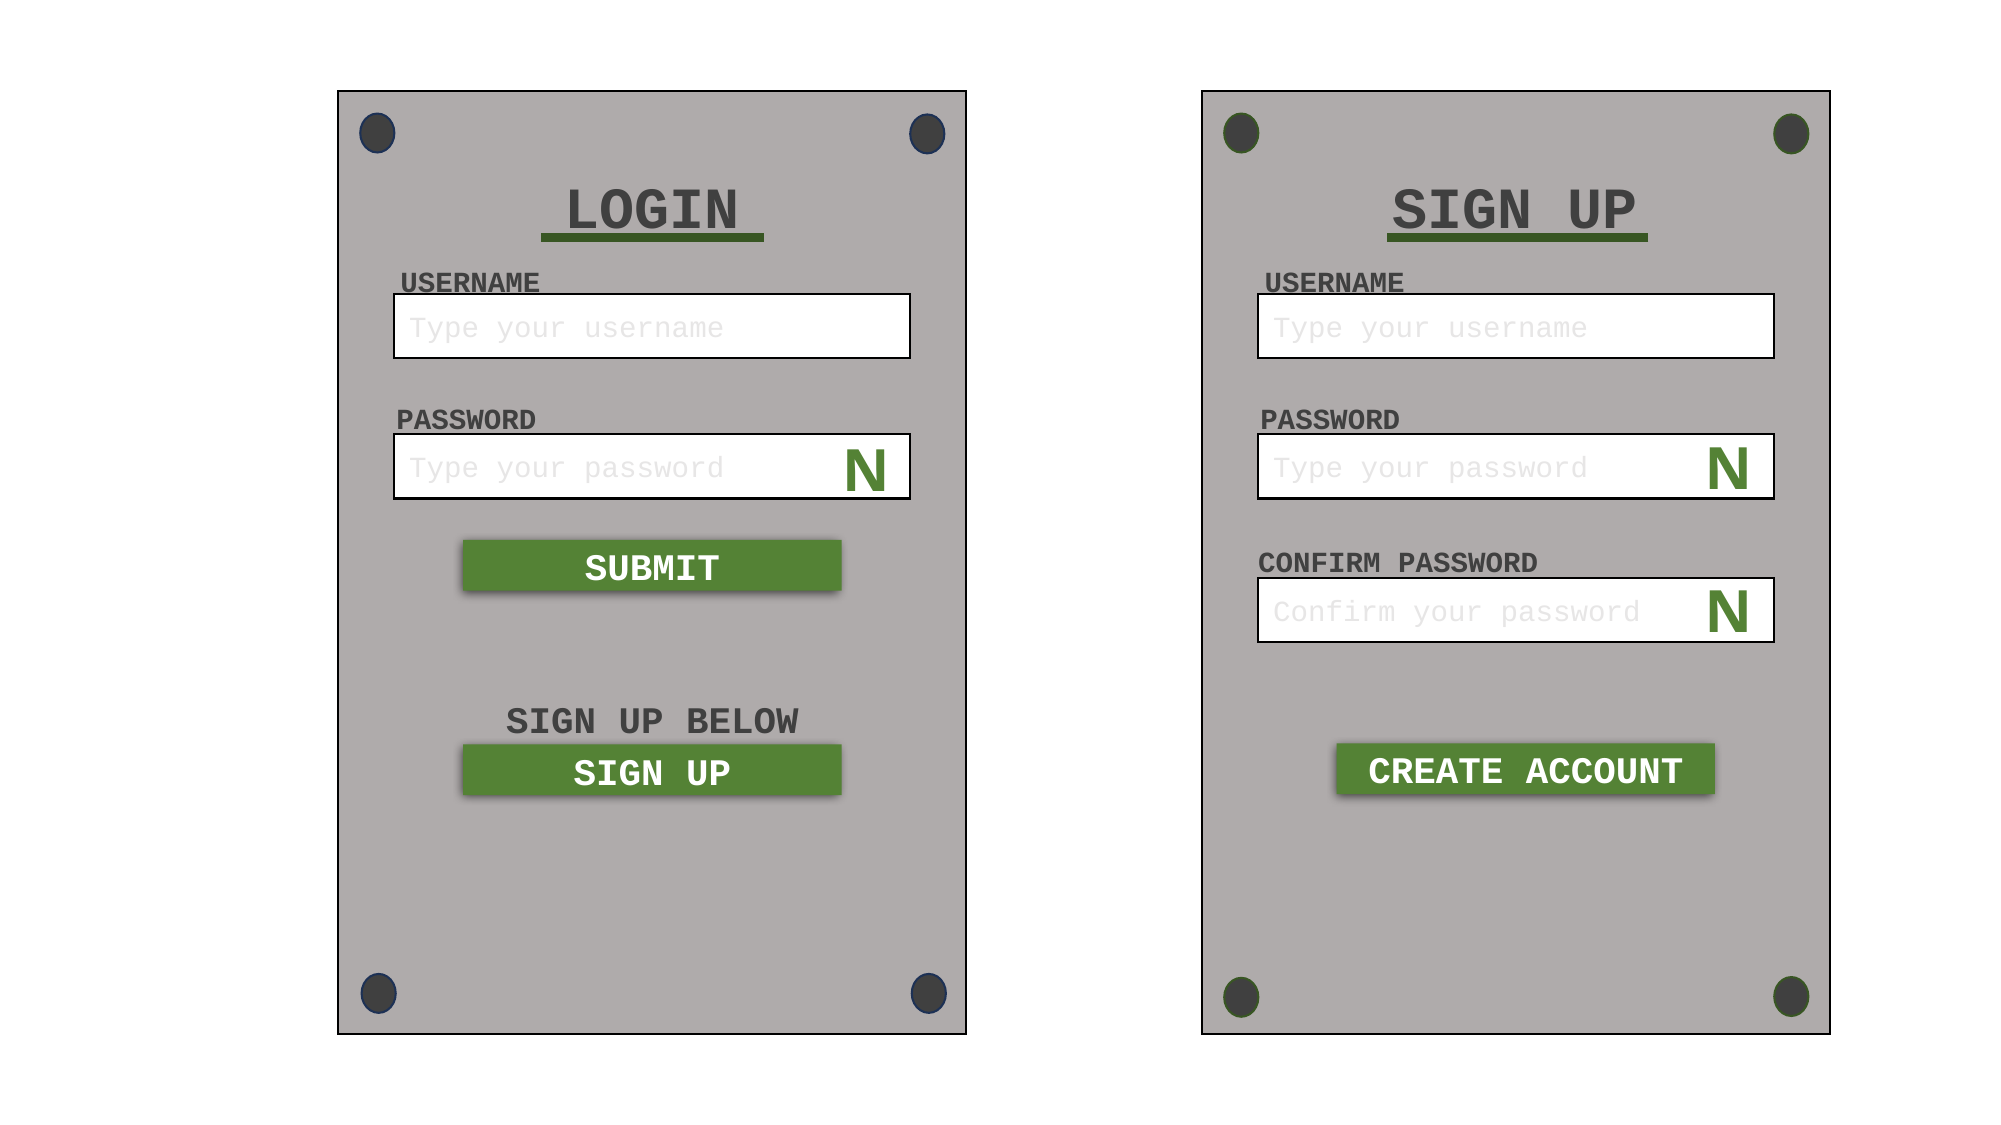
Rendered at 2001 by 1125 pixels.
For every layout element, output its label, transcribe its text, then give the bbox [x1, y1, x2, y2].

text_box CREATE ACCOUNT [1336, 743, 1715, 795]
text_box [1223, 112, 1260, 154]
text_box Type your username [1257, 293, 1775, 359]
text_box LOGIN [548, 242, 757, 248]
text_box [1201, 90, 1831, 1035]
text_box [1773, 976, 1810, 1018]
text_box N [1682, 423, 1775, 509]
text_box USERNAME [381, 255, 560, 306]
text_box Type your password [1257, 433, 1682, 500]
text_box SIGN UP BELOW [474, 688, 831, 749]
text_box [360, 972, 397, 1014]
text_box [1773, 113, 1810, 155]
text_box LOGIN [548, 162, 757, 233]
text_box SIGN UP [1368, 162, 1662, 248]
text_box N [819, 425, 912, 511]
text_box N [1682, 566, 1775, 652]
text_box [359, 112, 396, 154]
text_box PASSWORD [1241, 392, 1420, 443]
text_box [910, 972, 947, 1014]
text_box [337, 90, 967, 1035]
text_box SUBMIT [463, 539, 842, 591]
text_box [1223, 976, 1260, 1018]
text_box Confirm your password [1257, 577, 1682, 643]
text_box USERNAME [1245, 255, 1424, 306]
text_box PASSWORD [377, 392, 556, 443]
text_box [909, 113, 946, 155]
text_box Type your username [393, 293, 911, 359]
text_box SIGN UP [463, 744, 842, 796]
text_box Type your password [393, 433, 819, 500]
text_box CONFIRM PASSWORD [1241, 536, 1556, 587]
